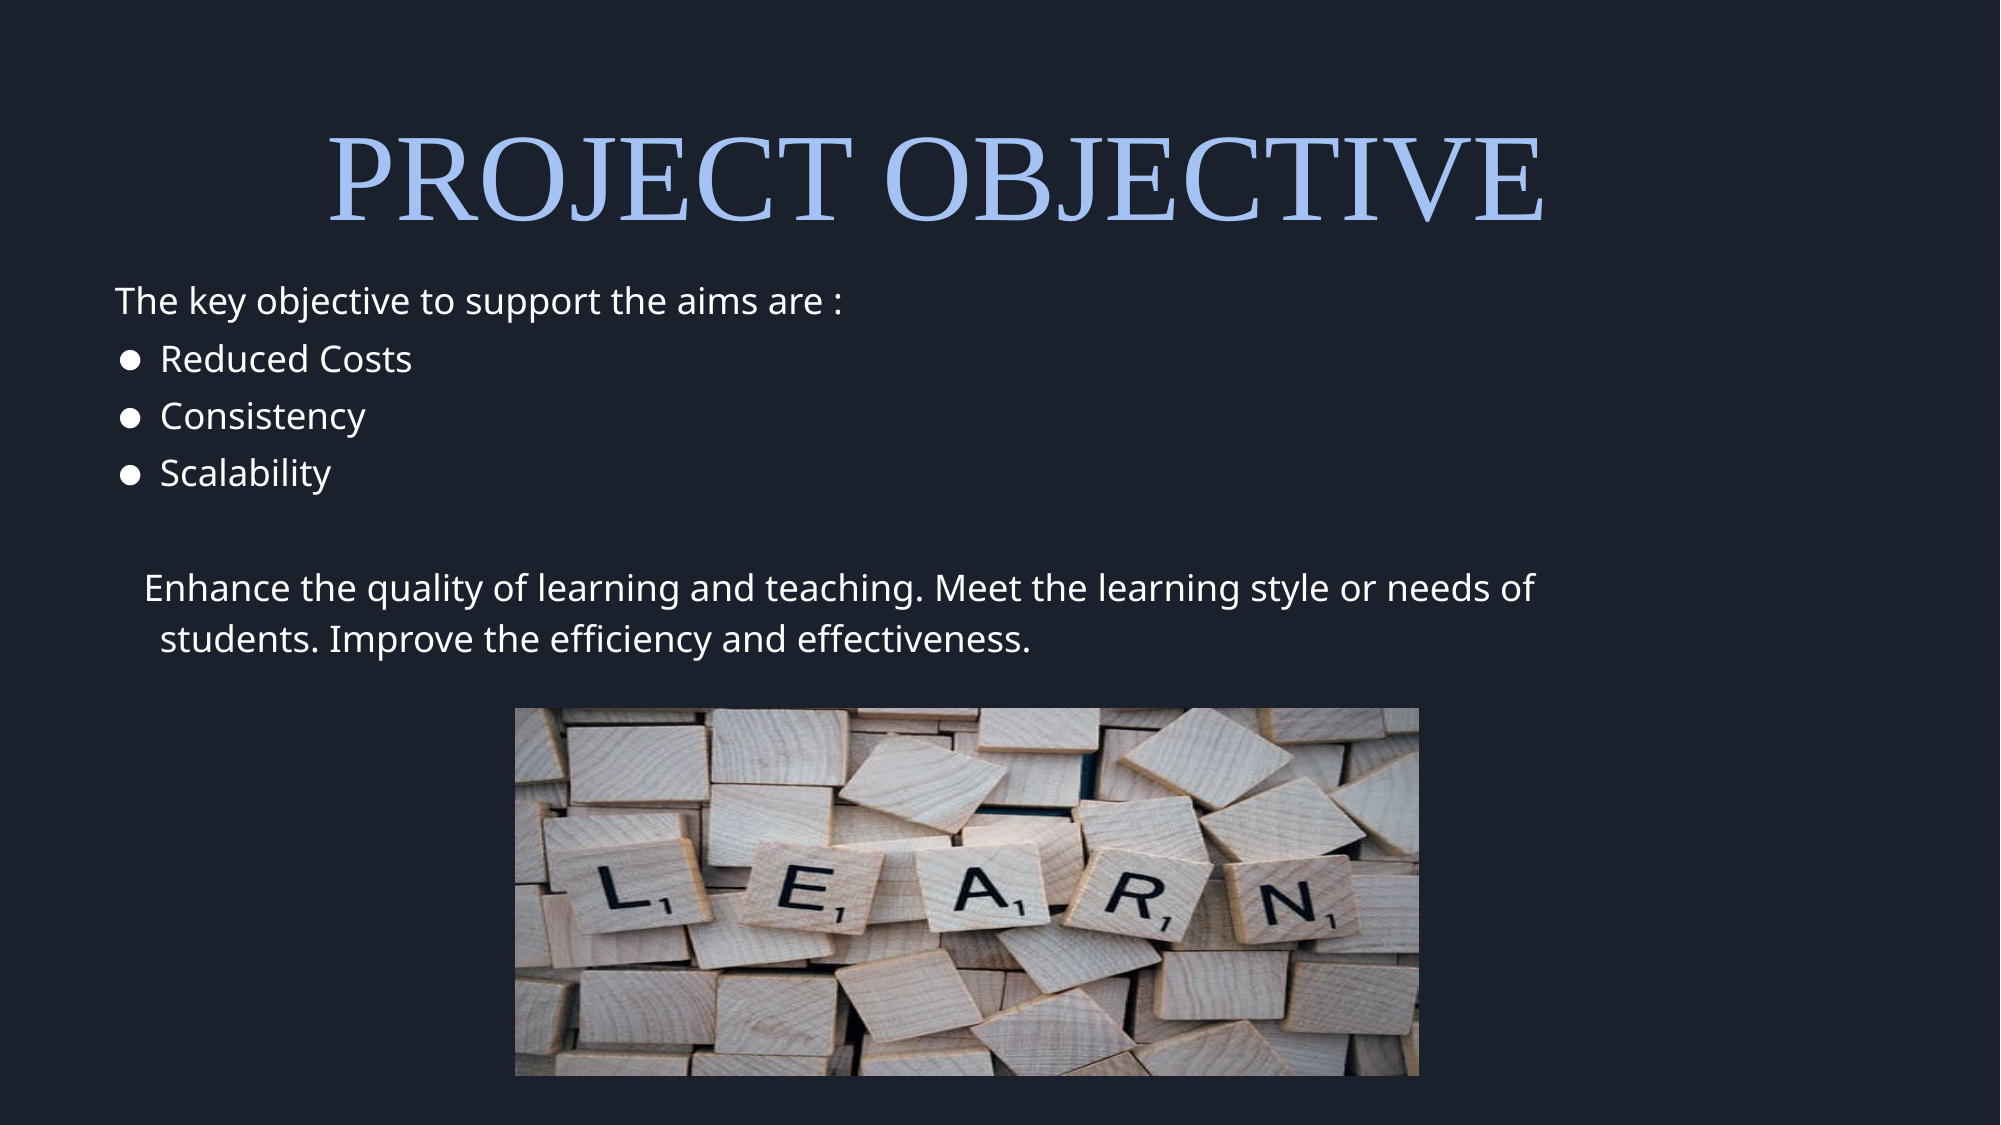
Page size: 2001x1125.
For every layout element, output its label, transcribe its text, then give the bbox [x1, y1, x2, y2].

picture [515, 708, 1419, 1076]
list The key objective to support the aims are : Reduced Costs Consistency Scalability Enhance the quality of learning and teaching. Meet the learning style or needs of students. Improve the efficiency and effectiveness. [99, 264, 1684, 671]
title PROJECT OBJECTIVE [99, 57, 1684, 246]
